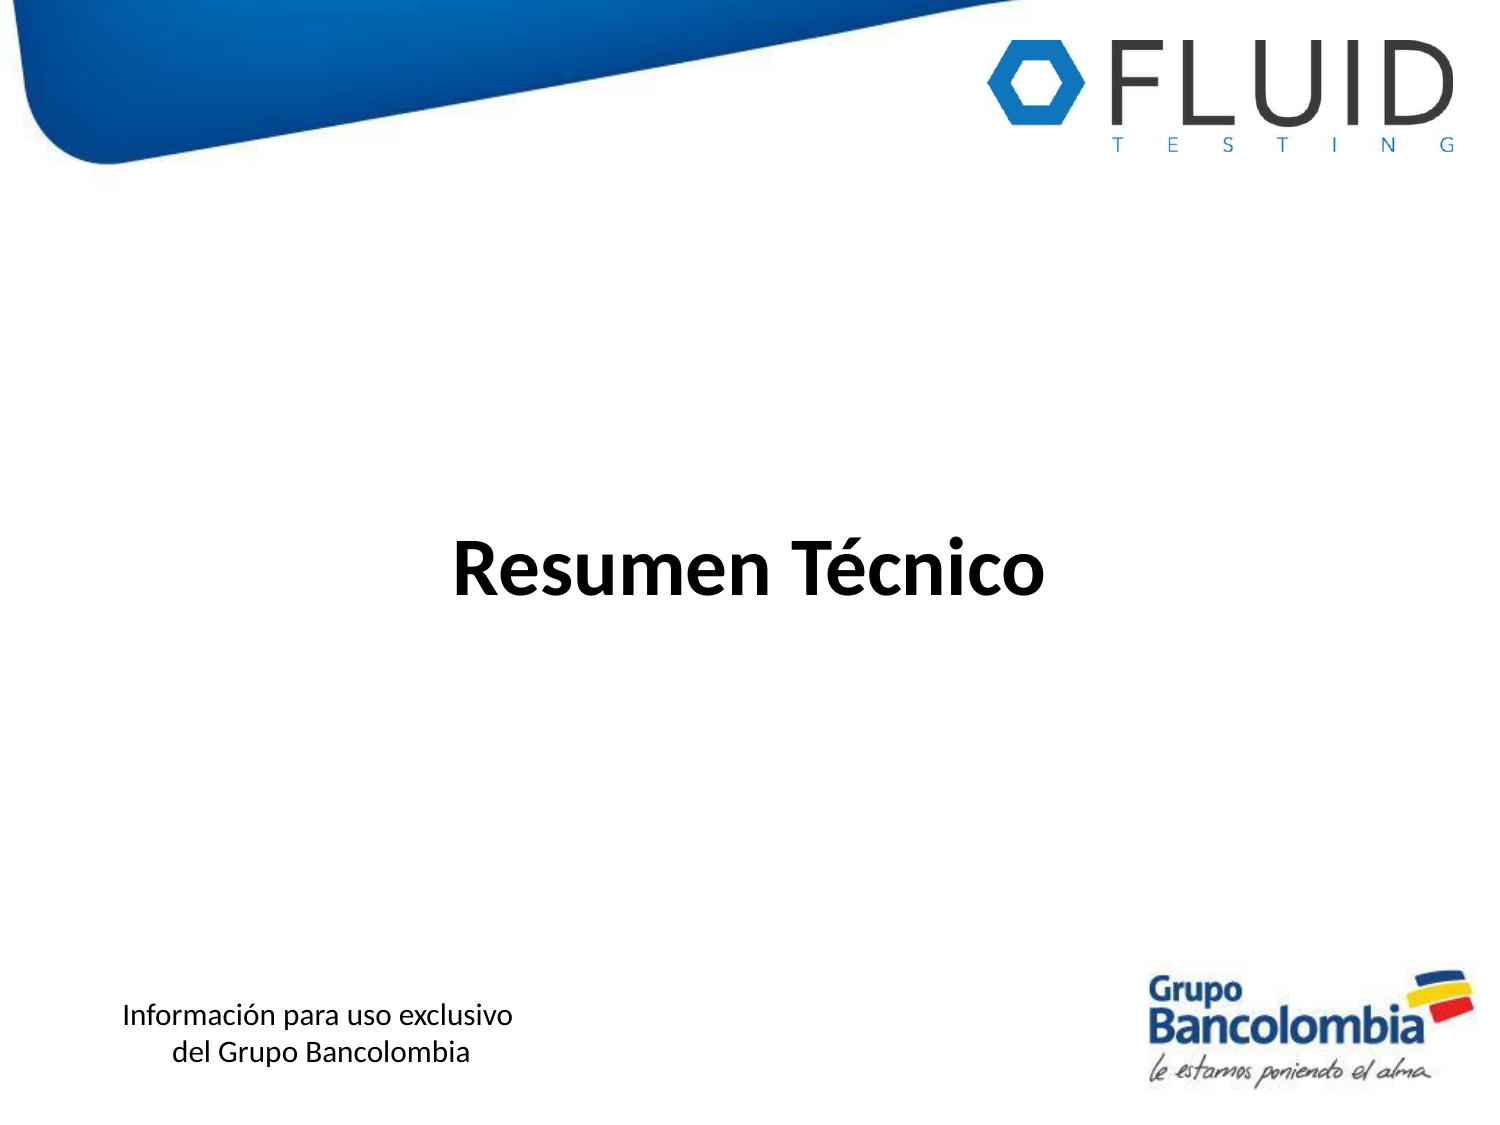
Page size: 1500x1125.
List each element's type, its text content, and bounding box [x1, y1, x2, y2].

picture [0, 0, 1500, 1125]
text_box Resumen Técnico [240, 498, 1259, 627]
text_box Información para uso exclusivo del Grupo Bancolombia [5, 993, 638, 1072]
